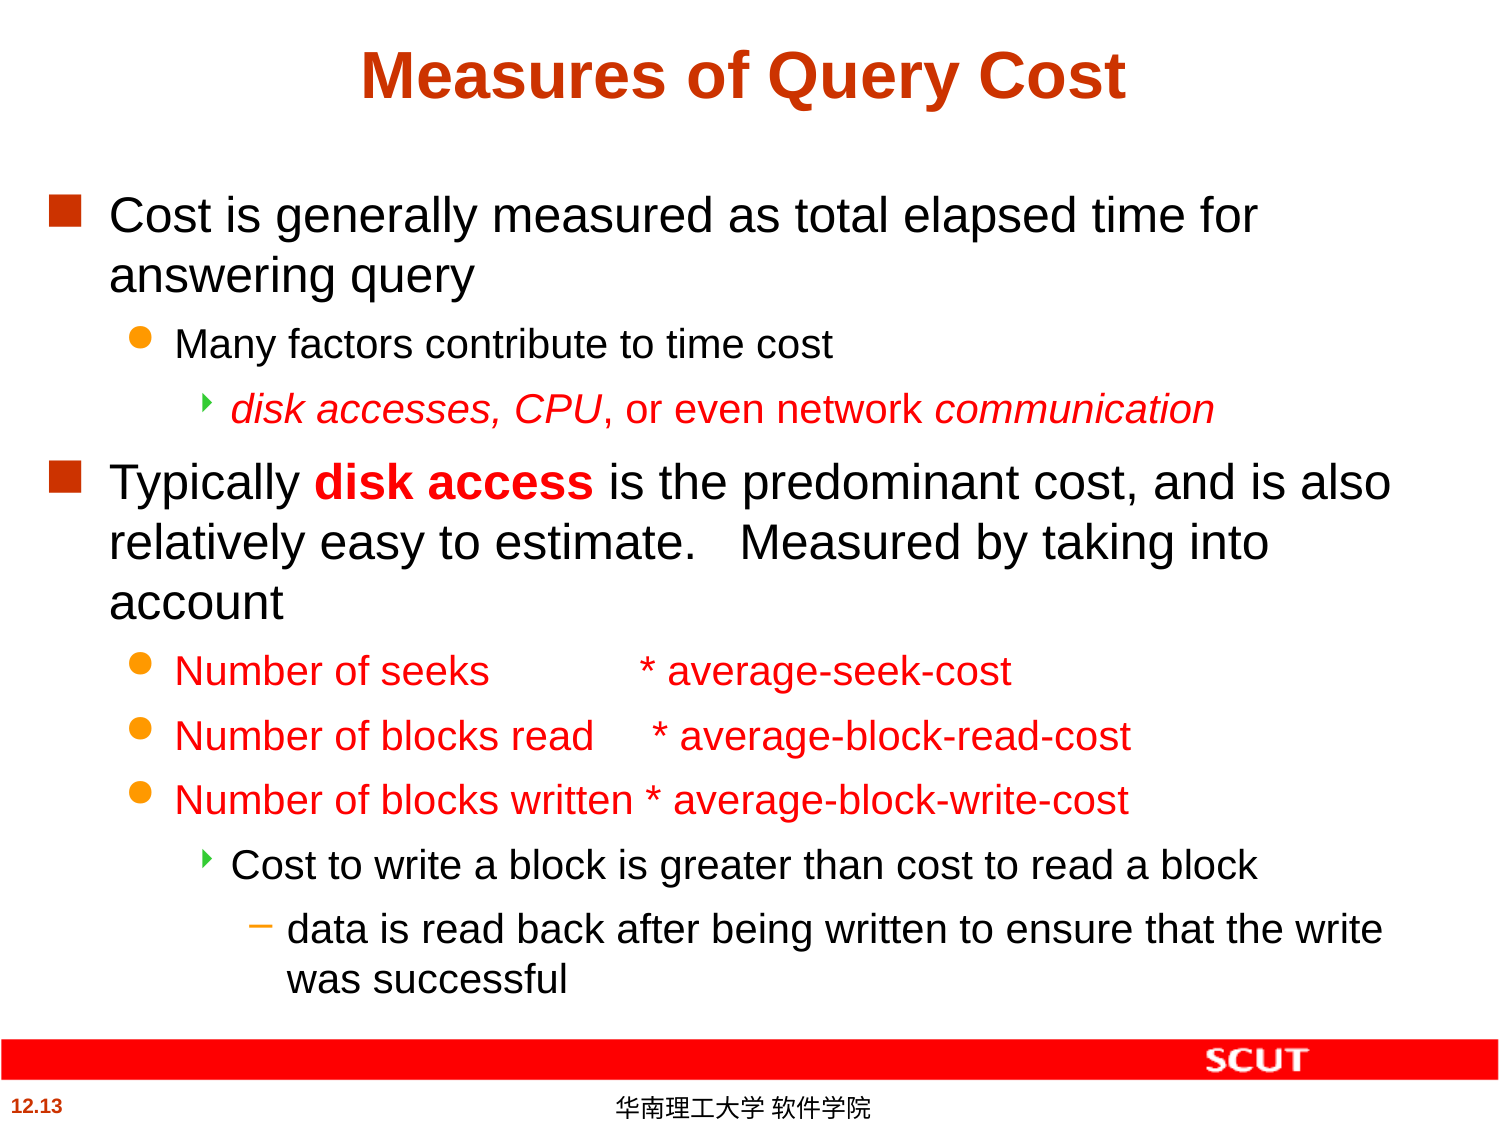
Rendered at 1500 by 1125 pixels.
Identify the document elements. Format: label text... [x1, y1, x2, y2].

picture [0, 1038, 1500, 1083]
list Cost is generally measured as total elapsed time for answering query Many factors contribute to time cost disk accesses, CPU, or even network communication Typically disk access is the predominant cost, and is also relatively easy to estimate. Measured by taking into account Number of seeks * average-seek-cost Number of blocks read * average-block-read-cost Number of blocks written * average-block-write-cost Cost to write a block is greater than cost to read a block data is read back after being written to ensure that the write was successful [37, 174, 1450, 1038]
title Measures of Query Cost [37, 18, 1452, 120]
